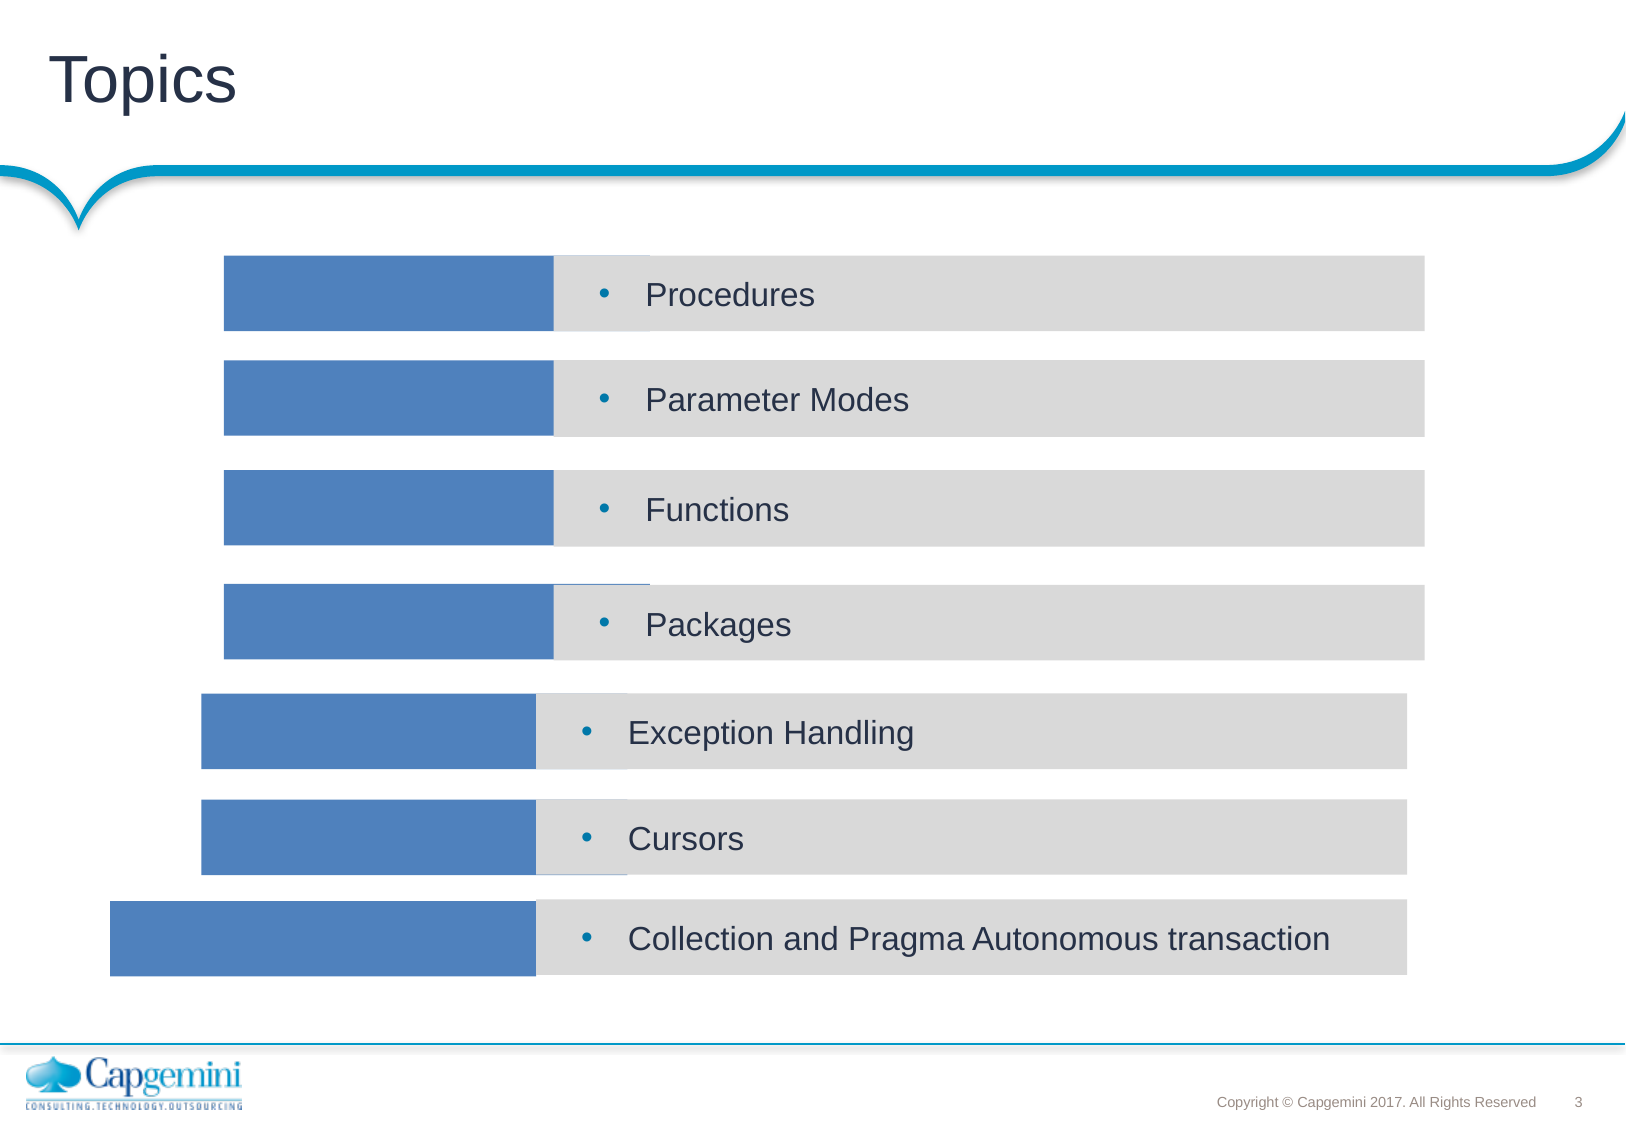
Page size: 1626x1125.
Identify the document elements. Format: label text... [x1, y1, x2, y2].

text_box [487, 693, 536, 770]
text_box [487, 583, 650, 660]
text_box Collection and Pragma Autonomous transaction [536, 899, 1408, 975]
picture [0, 252, 483, 977]
text_box [487, 901, 537, 977]
text_box Parameter Modes [553, 360, 1425, 437]
text_box [486, 255, 553, 332]
text_box Packages [553, 584, 1425, 661]
text_box Exception Handling [536, 693, 1408, 770]
text_box [487, 470, 553, 546]
text_box Cursors [536, 799, 1408, 875]
text_box Functions [553, 470, 1425, 547]
picture [26, 1056, 242, 1110]
text_box [487, 360, 553, 436]
title Topics [0, 0, 1625, 165]
text_box [487, 799, 628, 876]
text_box Procedures [553, 255, 1425, 332]
